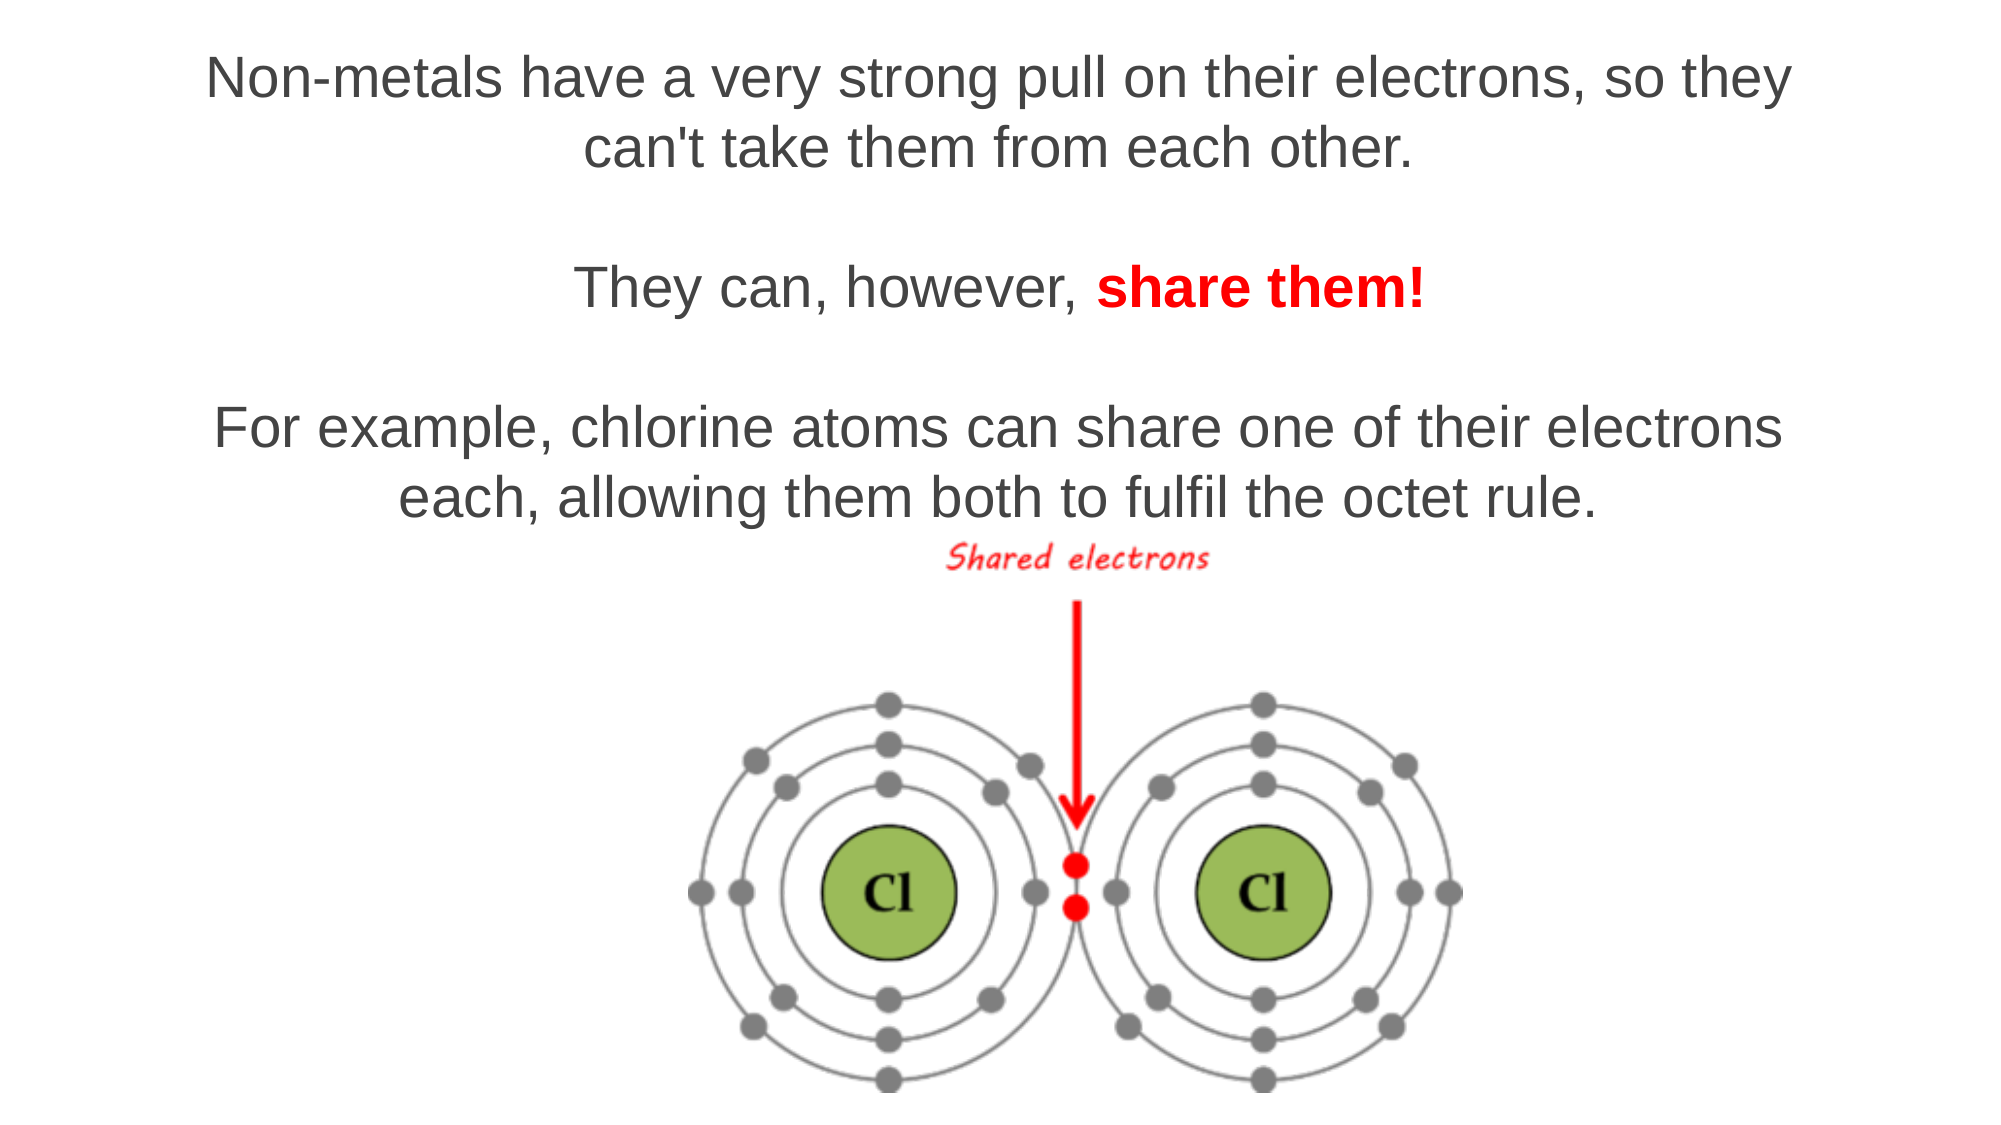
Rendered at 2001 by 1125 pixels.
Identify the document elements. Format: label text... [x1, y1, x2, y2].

text_box Non-metals have a very strong pull on their electrons, so they can't take them from each other. They can, however, share them! For example, chlorine atoms can share one of their electrons each, allowing them both to fulfil the octet rule. [128, 32, 1872, 607]
picture [688, 530, 1463, 1093]
